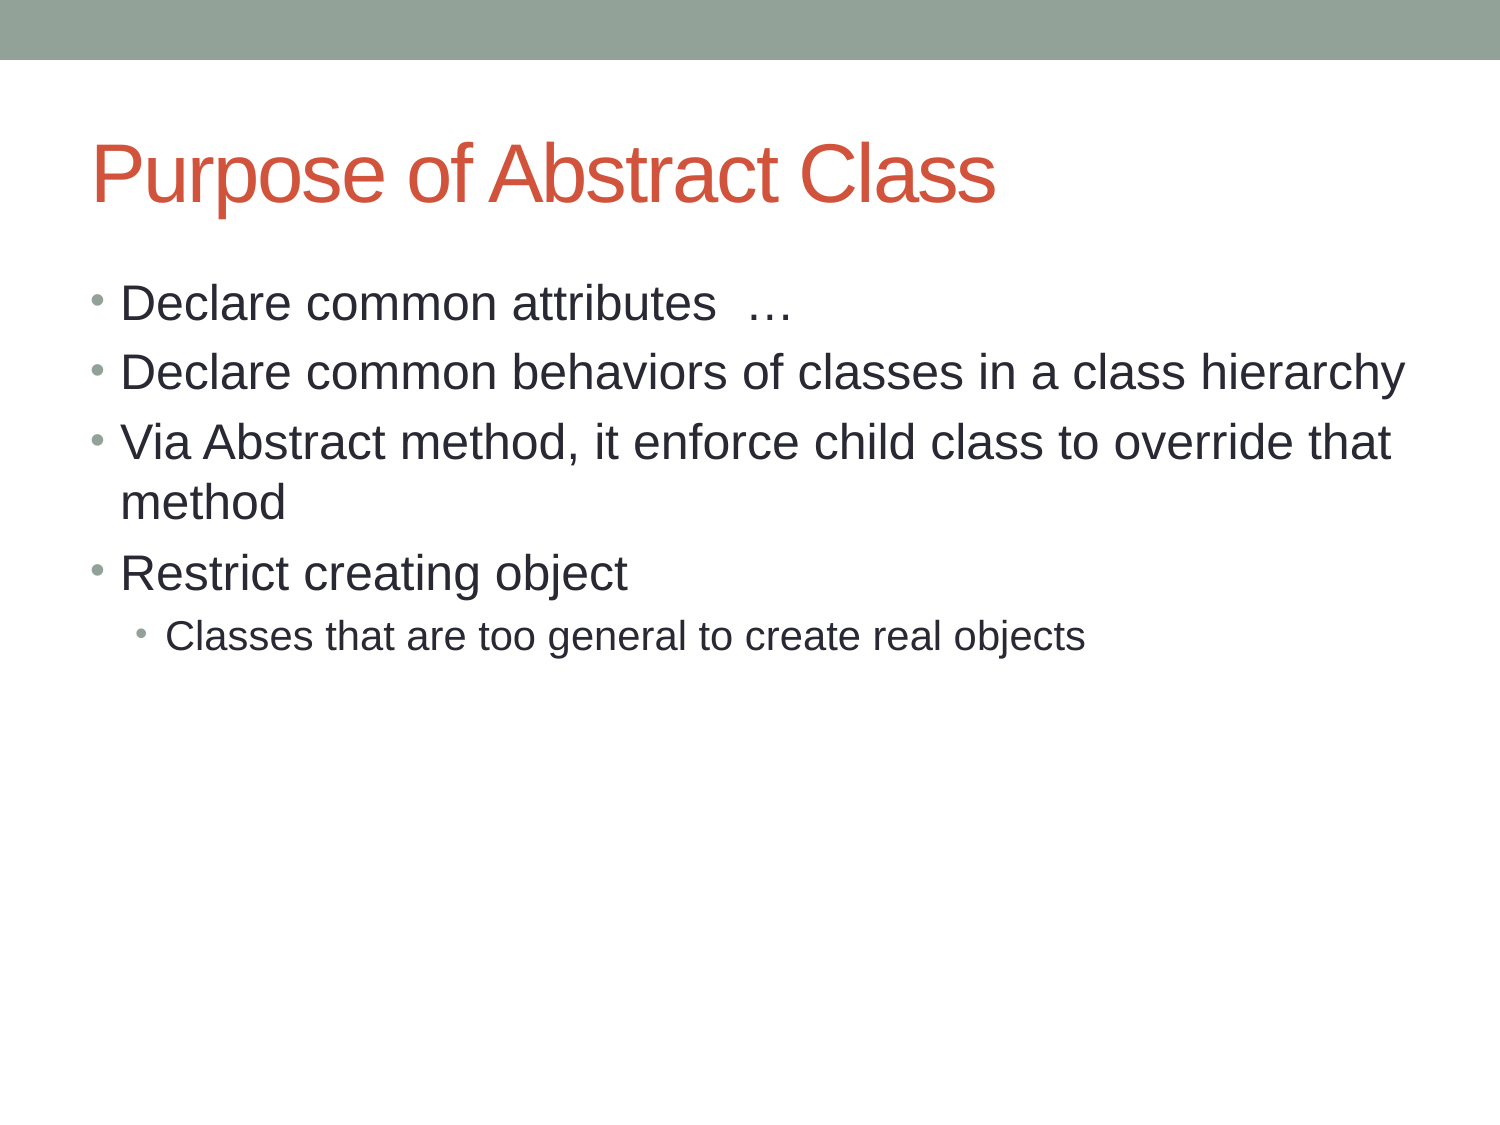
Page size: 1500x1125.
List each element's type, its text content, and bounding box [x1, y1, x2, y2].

list Declare common attributes … Declare common behaviors of classes in a class hierarchy Via Abstract method, it enforce child class to override that method Restrict creating object Classes that are too general to create real objects [75, 262, 1425, 1063]
title Purpose of Abstract Class [75, 87, 1425, 250]
